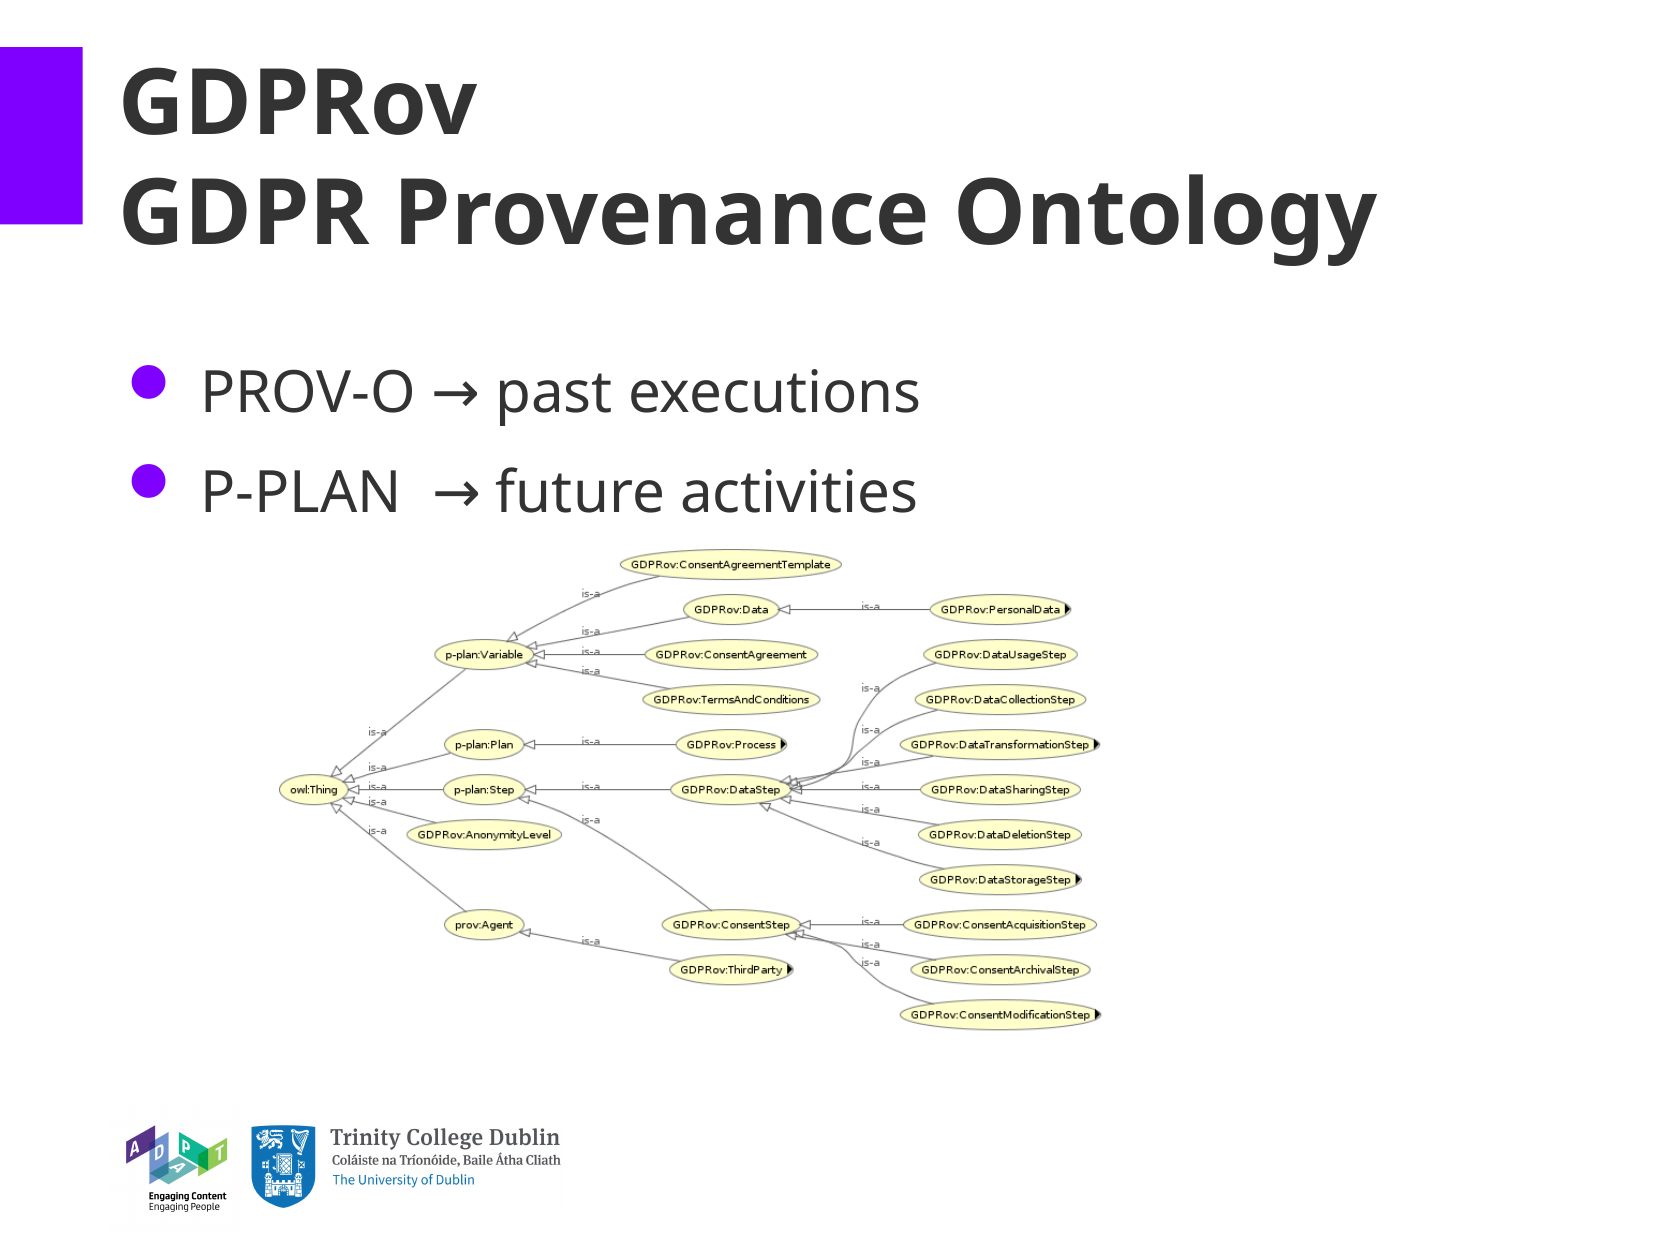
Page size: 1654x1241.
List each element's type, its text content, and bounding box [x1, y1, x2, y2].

picture [248, 1122, 564, 1211]
text_box PROV-O → past executions P-PLAN → future activities [118, 354, 1536, 1074]
text_box GDPRov GDPR Provenance Ontology [118, 46, 1571, 260]
picture [279, 548, 1111, 1040]
picture [106, 1098, 247, 1239]
